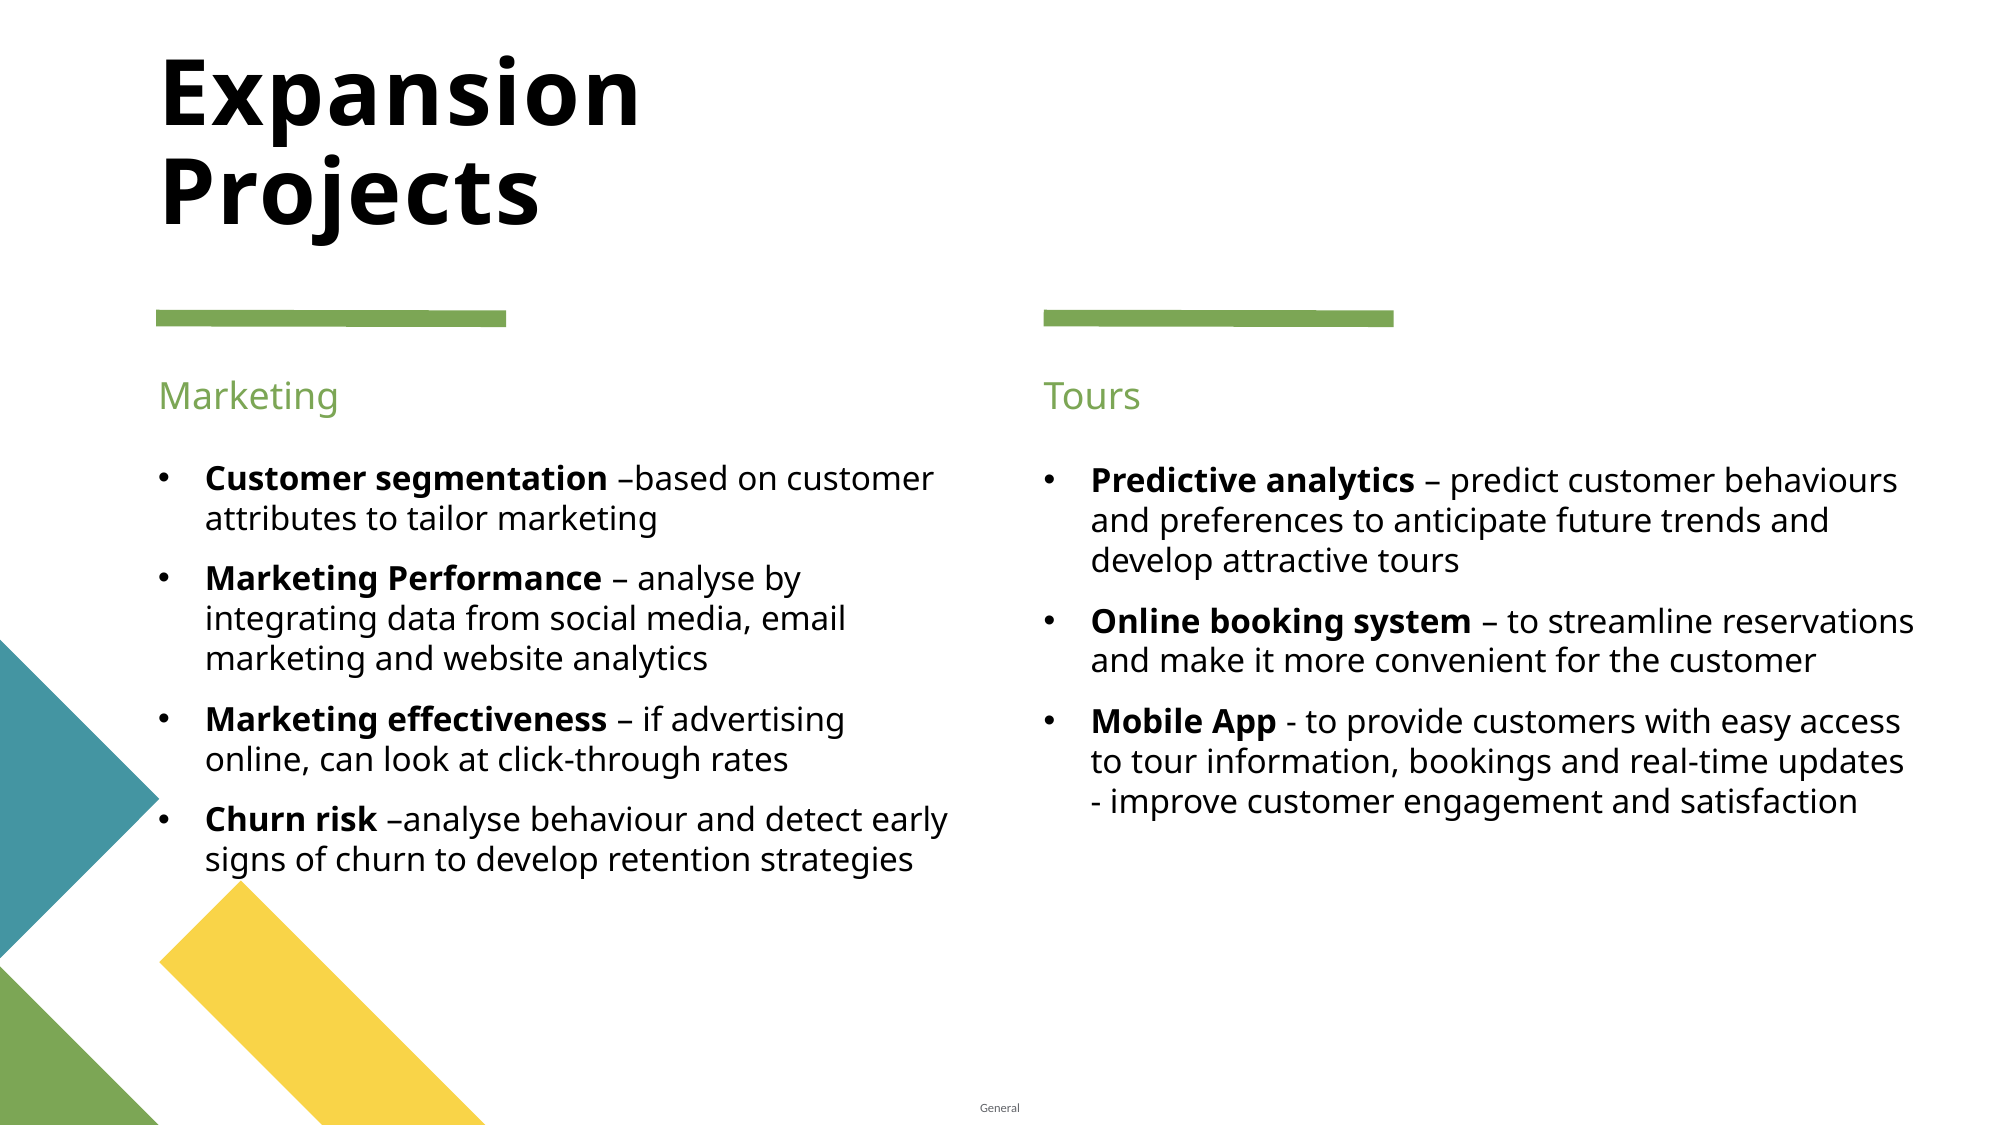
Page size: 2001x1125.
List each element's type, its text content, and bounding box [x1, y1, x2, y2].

list Predictive analytics – predict customer behaviours and preferences to anticipate future trends and develop attractive tours Online booking system – to streamline reservations and make it more convenient for the customer Mobile App - to provide customers with easy access to tour information, bookings and real-time updates - improve customer engagement and satisfaction [1043, 459, 1918, 1005]
list Customer segmentation –based on customer attributes to tailor marketing Marketing Performance – analyse by integrating data from social media, email marketing and website analytics Marketing effectiveness – if advertising online, can look at click-through rates Churn risk –analyse behaviour and detect early signs of churn to develop retention strategies [158, 457, 950, 1005]
list Marketing [158, 377, 950, 444]
list Tours [1043, 377, 1826, 444]
title Expansion Projects [158, 144, 969, 245]
